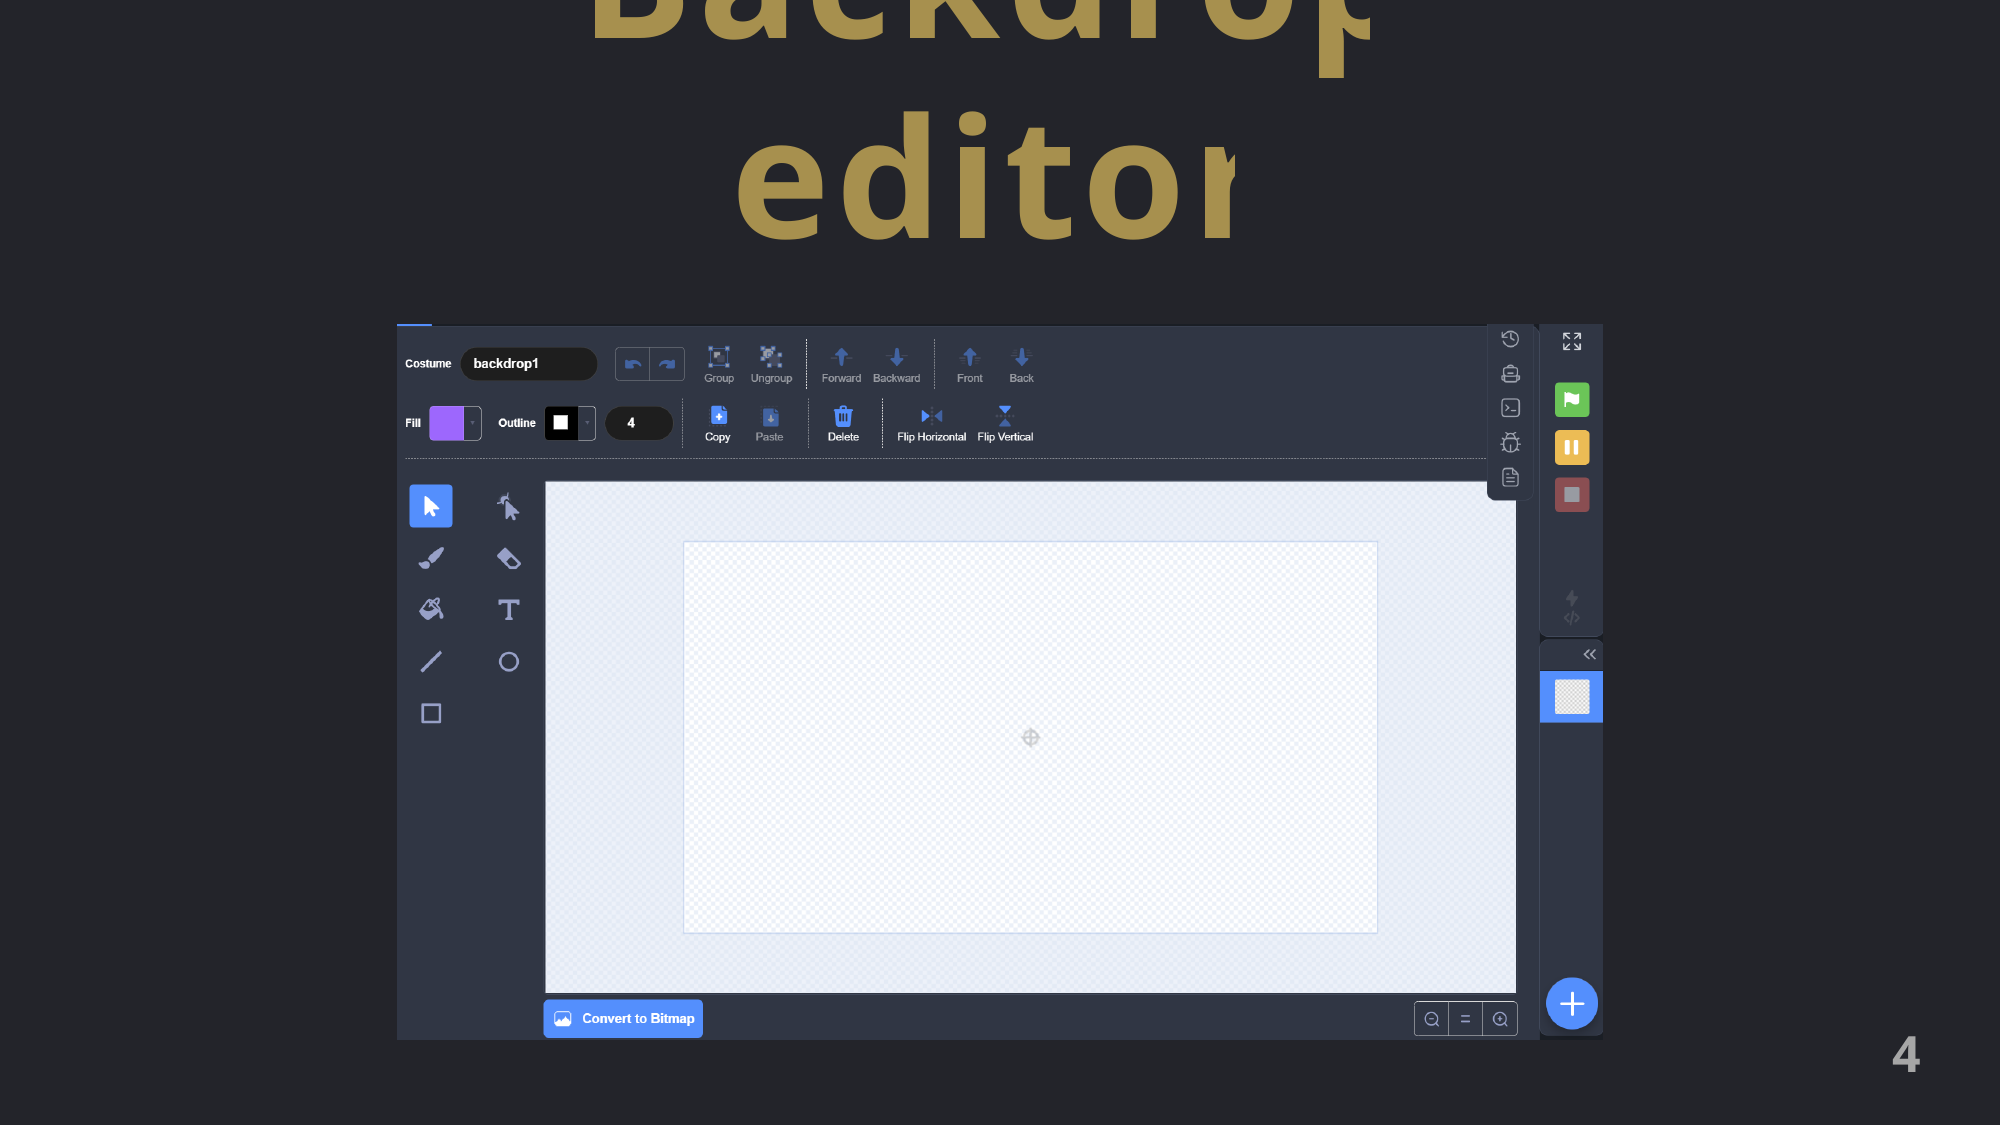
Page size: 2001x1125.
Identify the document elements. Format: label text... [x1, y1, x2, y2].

text_box Backdrop editor [364, 23, 1636, 287]
picture [397, 324, 1603, 1040]
slide_number 4 [1485, 1026, 1936, 1087]
text_box [0, 0, 2000, 1125]
